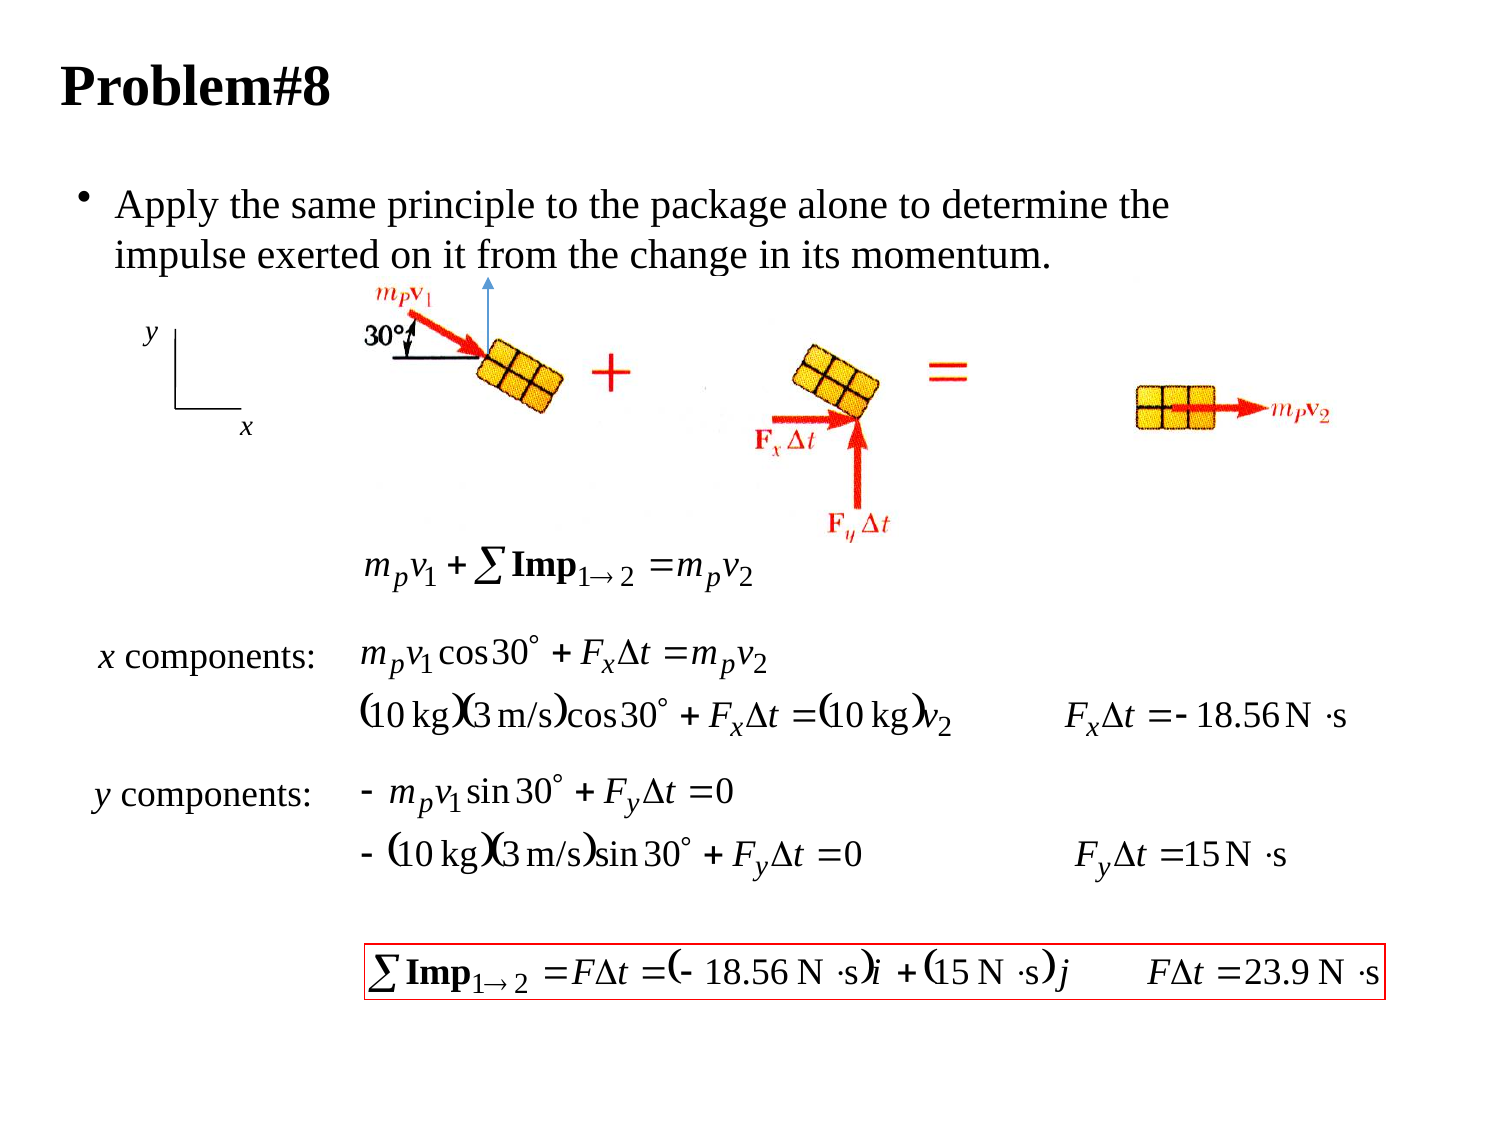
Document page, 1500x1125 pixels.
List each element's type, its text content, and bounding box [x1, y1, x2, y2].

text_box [130, 303, 266, 450]
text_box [83, 623, 1352, 742]
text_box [79, 761, 1292, 888]
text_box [360, 543, 757, 598]
text_box Apply the same principle to the package alone to determine the impulse exerted on it from the change in its momentum. [62, 169, 1268, 284]
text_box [365, 944, 1385, 999]
text_box Problem#8 [46, 48, 1500, 124]
picture [348, 276, 1337, 543]
